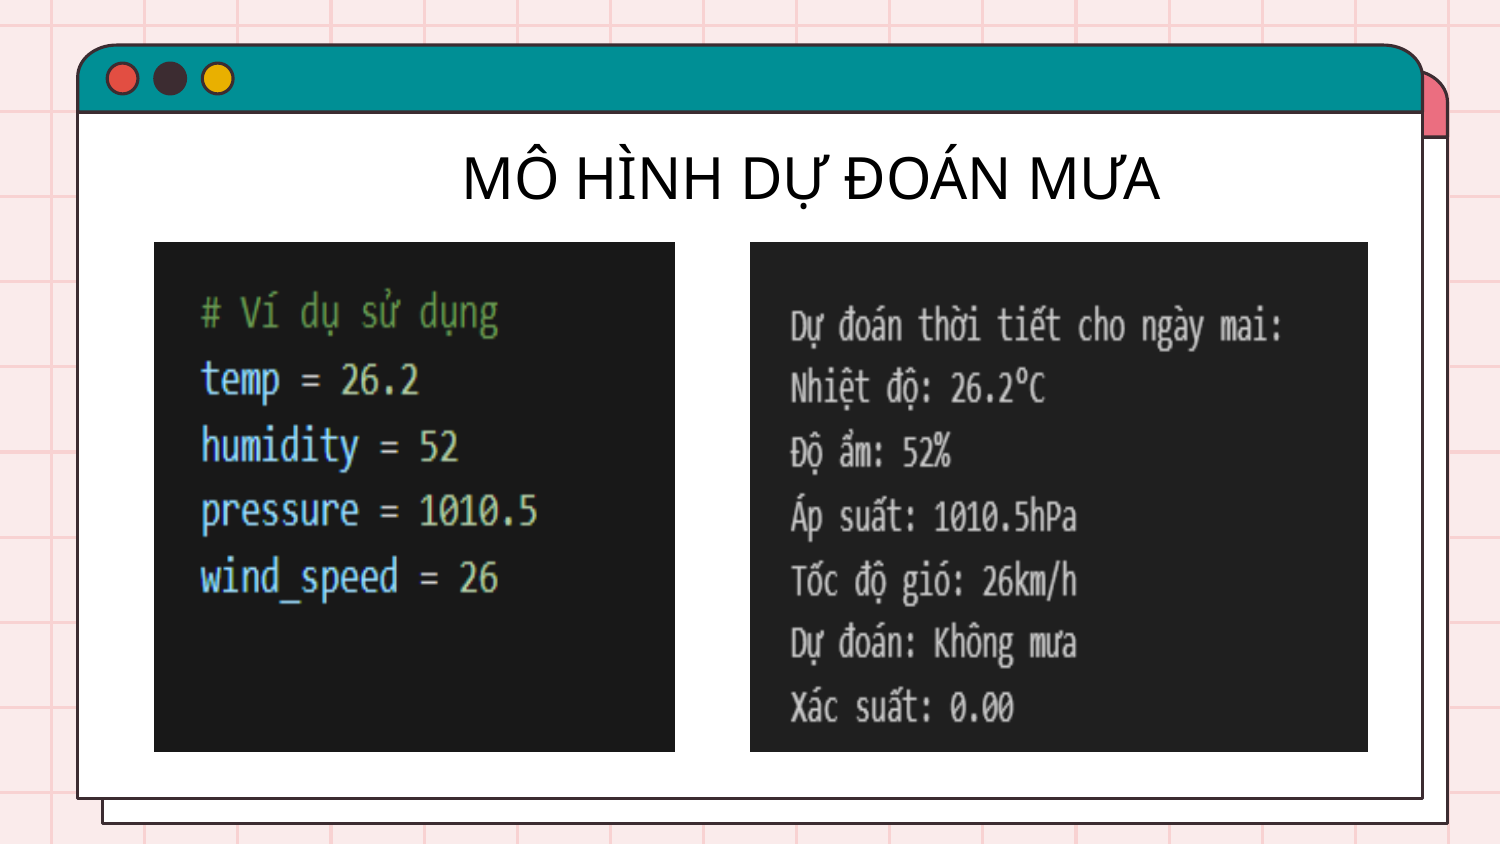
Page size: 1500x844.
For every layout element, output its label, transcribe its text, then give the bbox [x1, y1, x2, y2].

picture [749, 242, 1369, 752]
text_box MÔ HÌNH DỰ ĐOÁN MƯA [446, 133, 1176, 219]
picture [153, 242, 675, 752]
